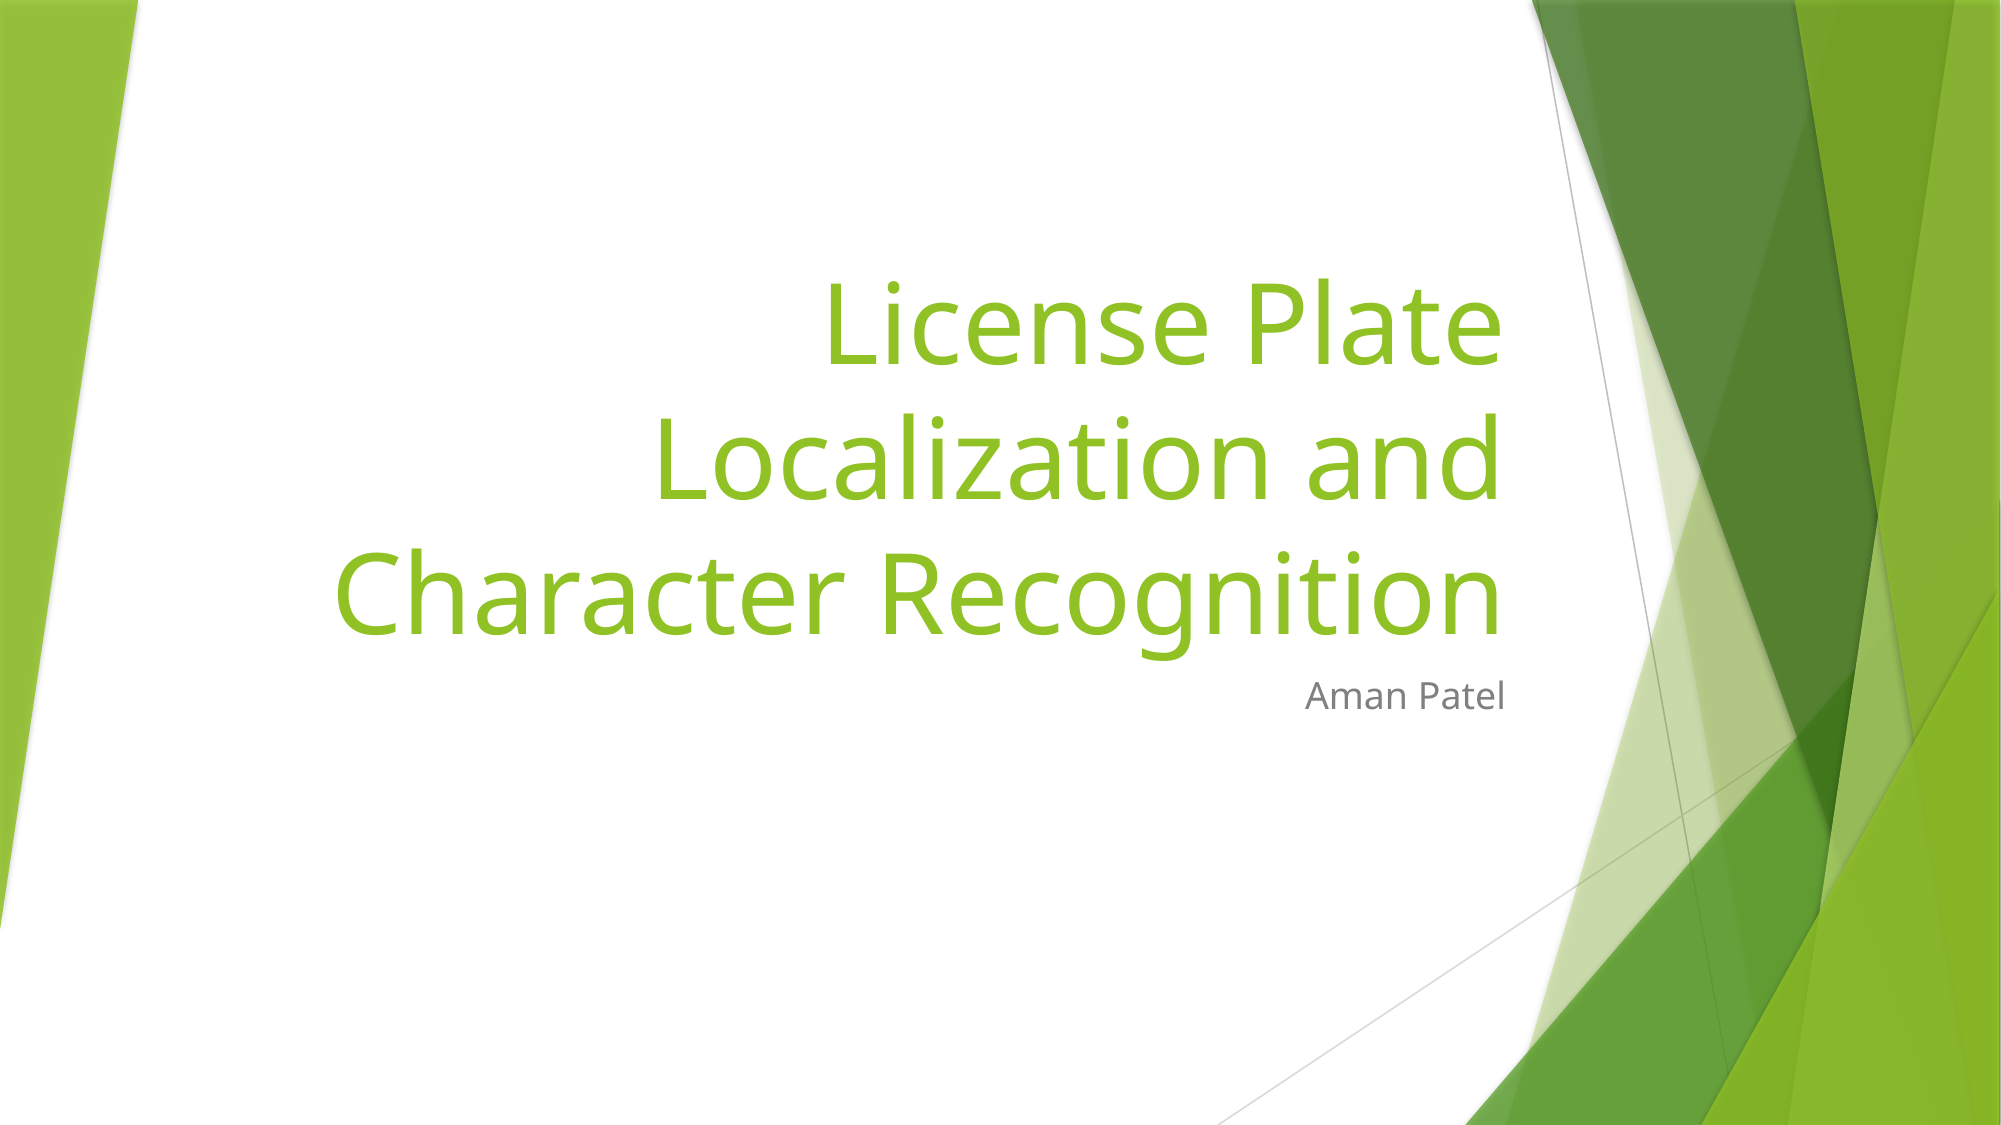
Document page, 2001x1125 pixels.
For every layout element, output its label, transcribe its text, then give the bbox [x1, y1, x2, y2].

subtitle Aman Patel [247, 664, 1522, 845]
title License Plate Localization and Character Recognition [247, 394, 1522, 664]
